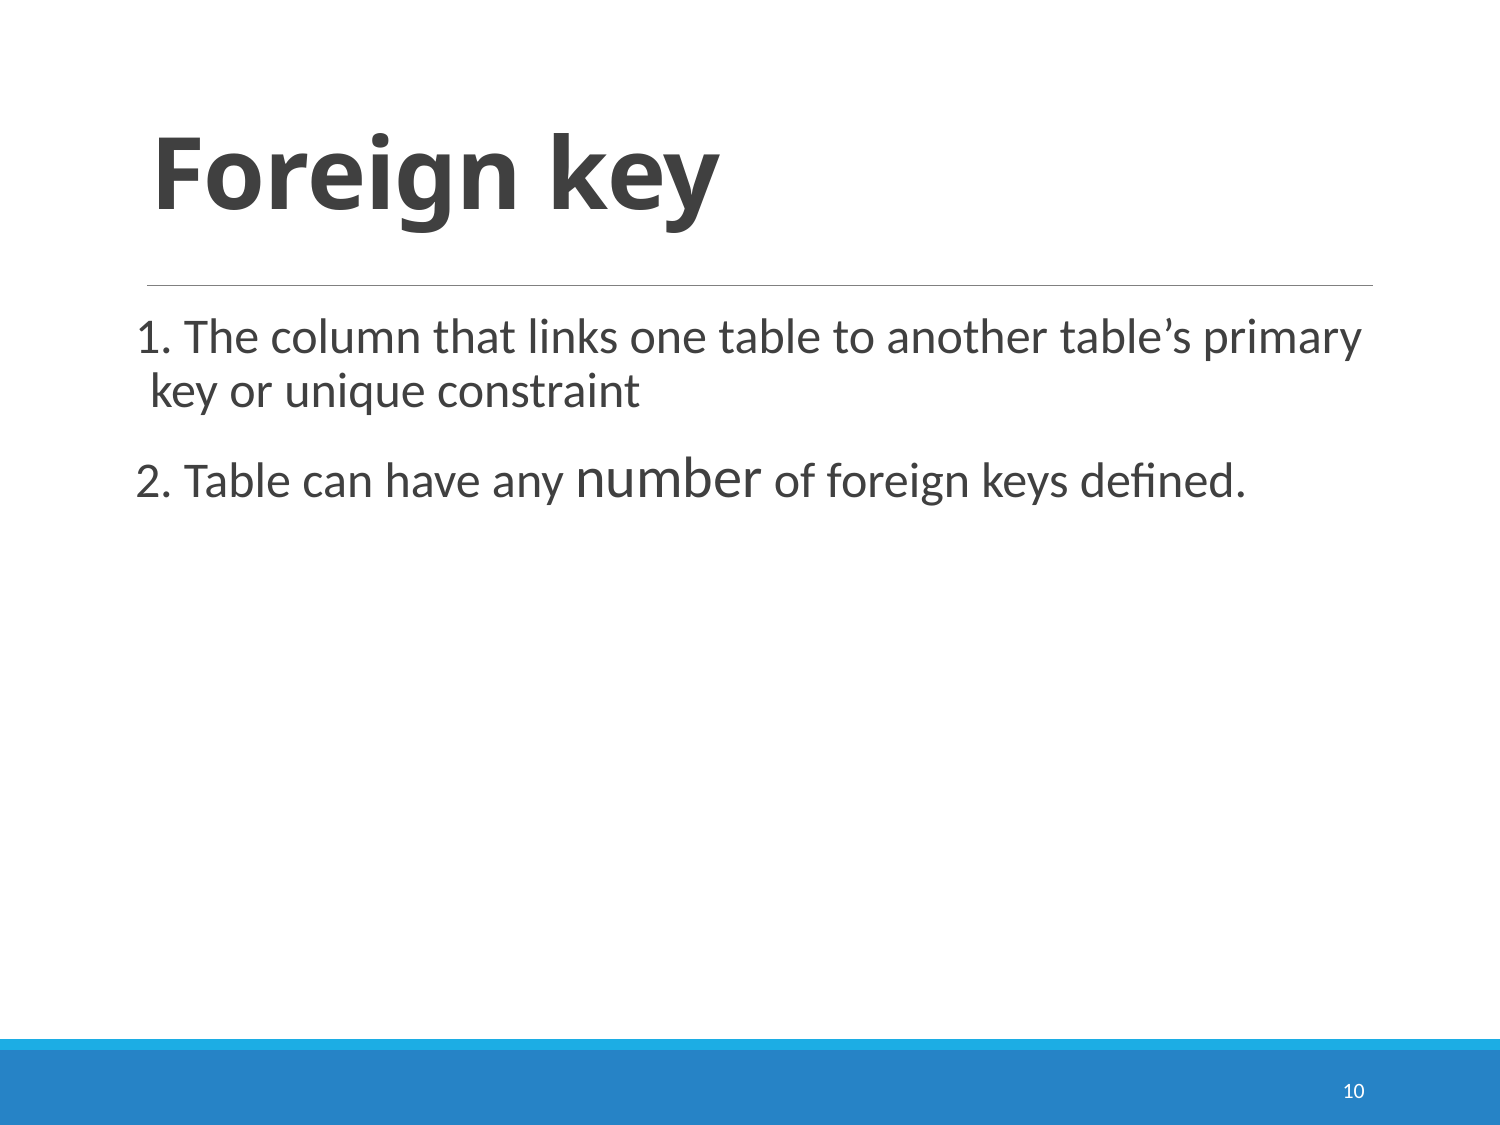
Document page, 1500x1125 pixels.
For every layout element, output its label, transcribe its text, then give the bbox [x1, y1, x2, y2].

list 1. The column that links one table to another table’s primary key or unique constraint 2. Table can have any number of foreign keys defined. [135, 302, 1373, 963]
title Foreign key [135, 47, 1373, 238]
slide_number 10 [1218, 1059, 1380, 1120]
